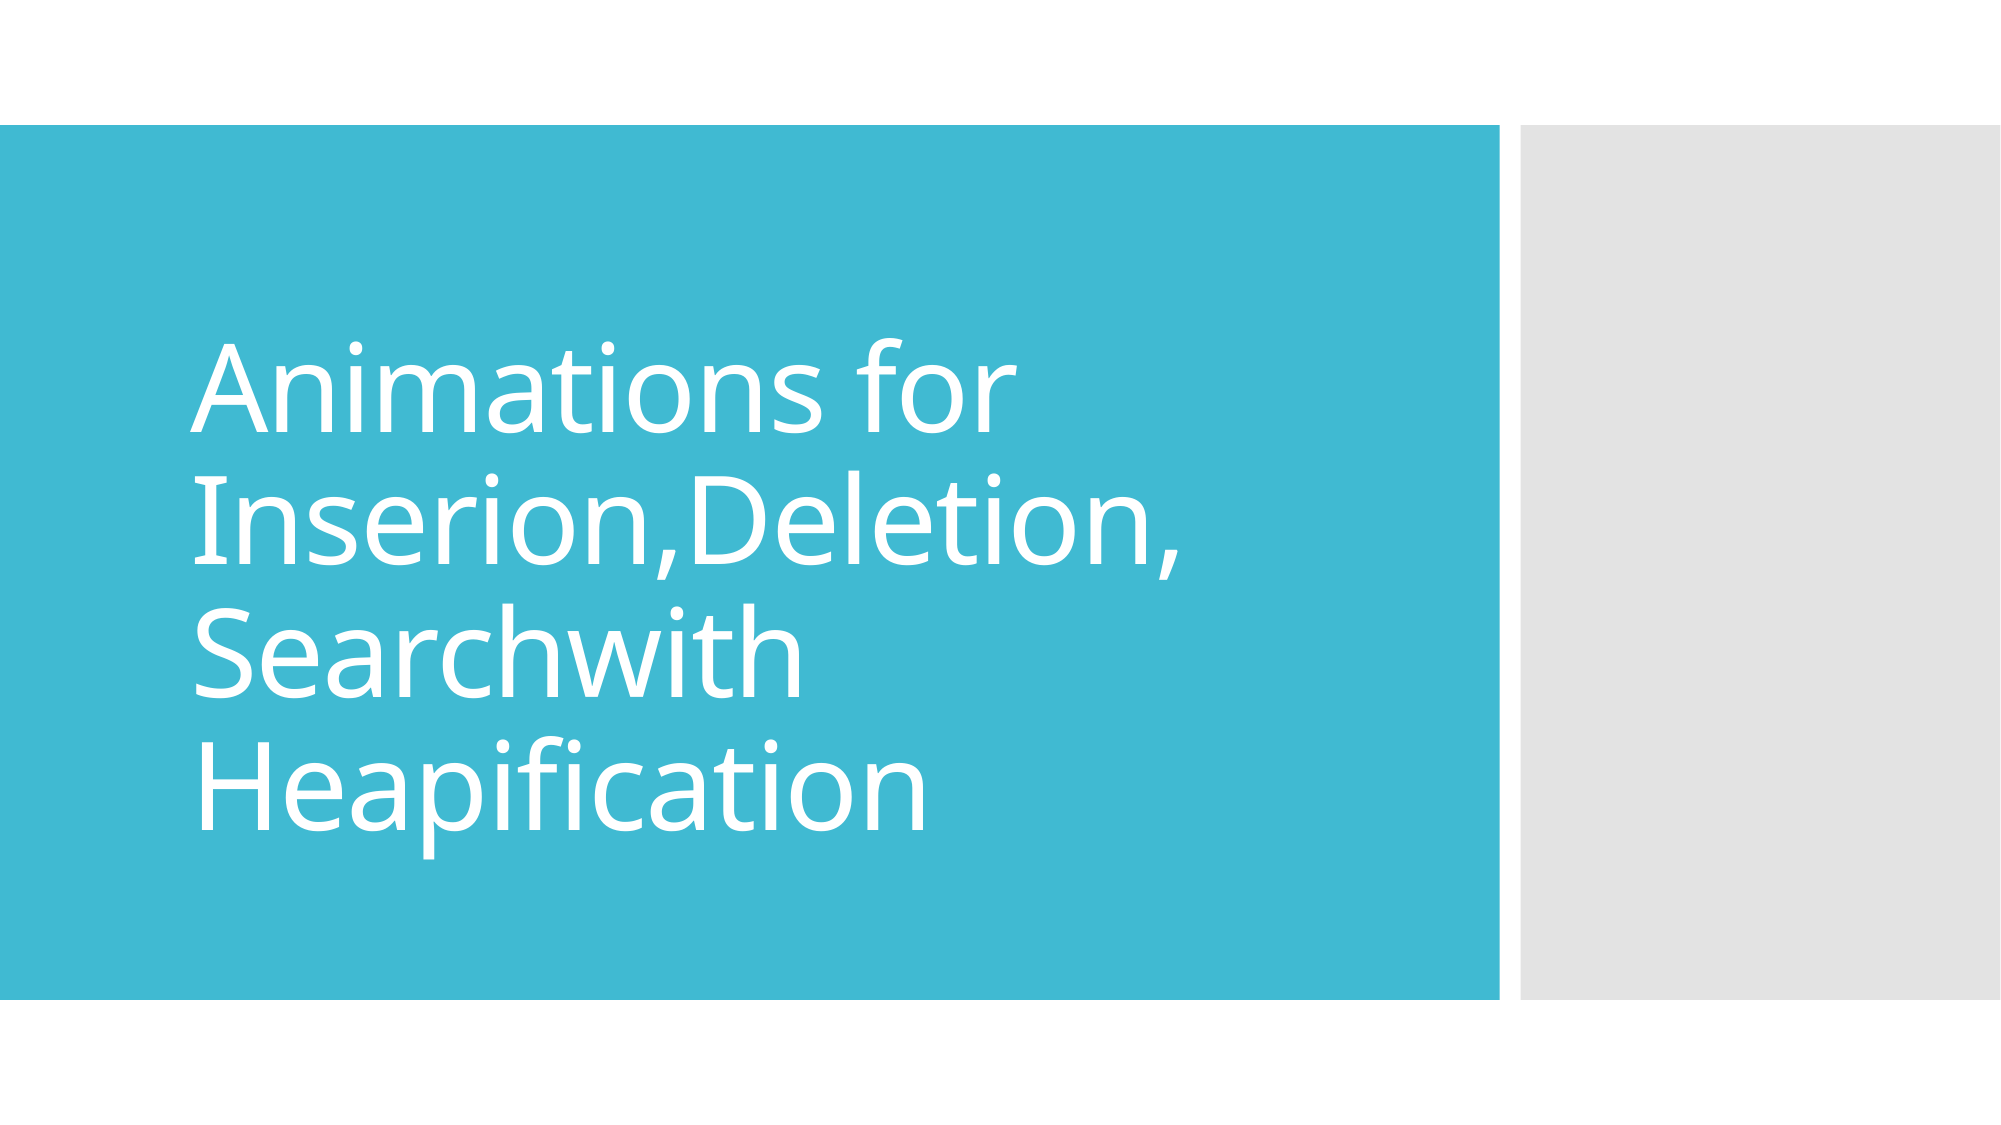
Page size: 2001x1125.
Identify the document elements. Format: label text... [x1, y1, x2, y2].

title Animations for Inserion,Deletion, Searchwith Heapification [175, 213, 1468, 865]
